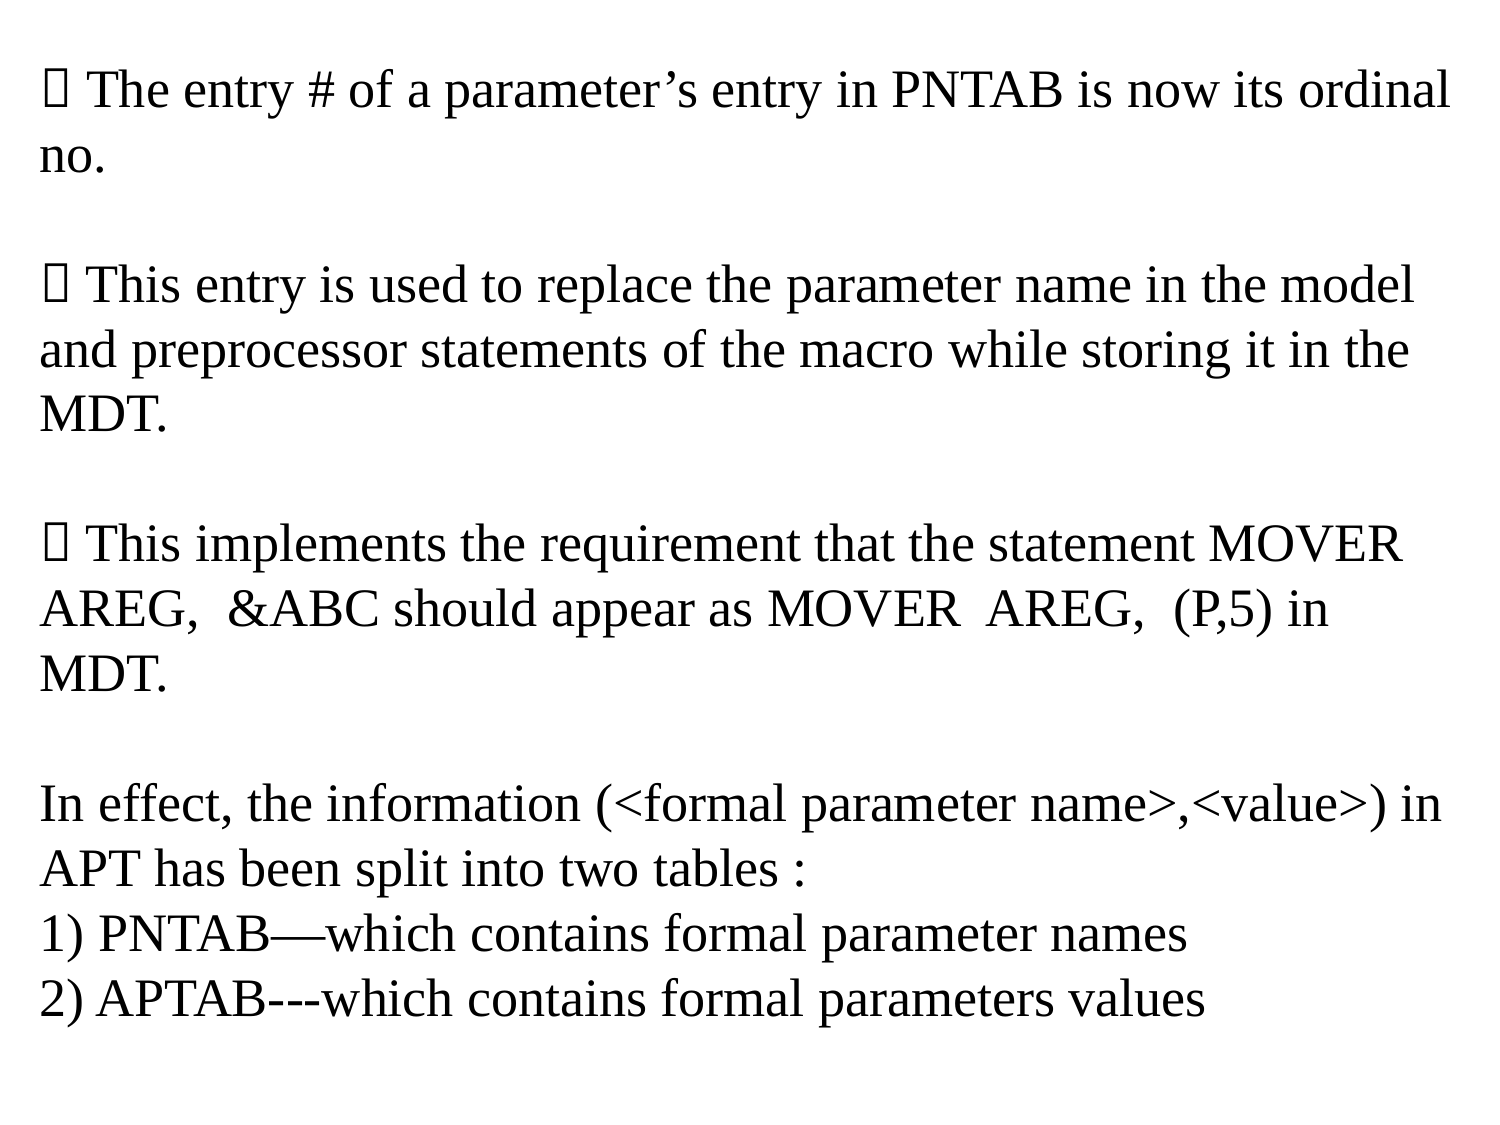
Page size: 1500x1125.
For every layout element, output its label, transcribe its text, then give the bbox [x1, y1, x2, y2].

title  The entry # of a parameter’s entry in PNTAB is now its ordinal no.  This entry is used to replace the parameter name in the model and preprocessor statements of the macro while storing it in the MDT.  This implements the requirement that the statement MOVER AREG, &ABC should appear as MOVER AREG, (P,5) in MDT. In effect, the information (<formal parameter name>,<value>) in APT has been split into two tables : 1) PNTAB—which contains formal parameter names 2) APTAB---which contains formal parameters values [24, 45, 1475, 1100]
